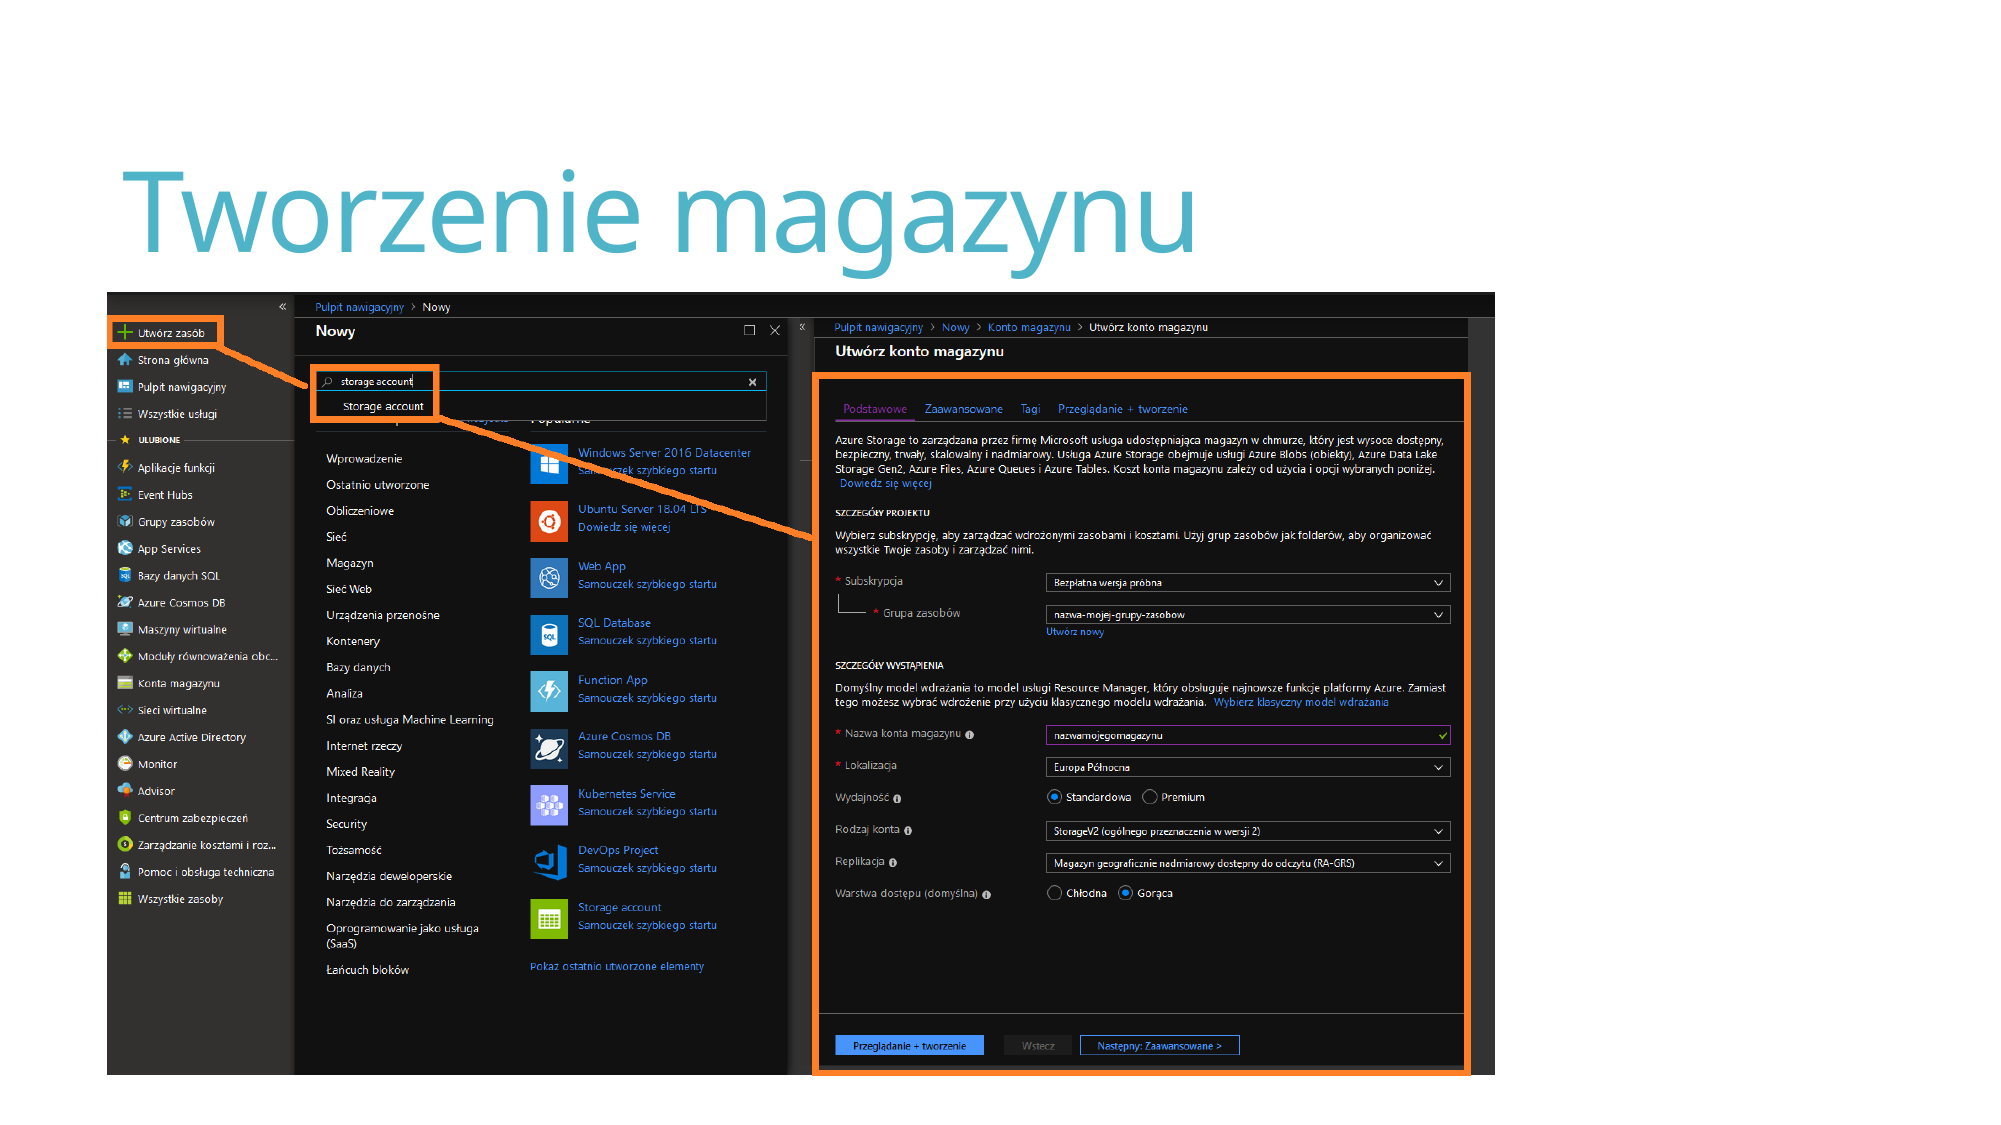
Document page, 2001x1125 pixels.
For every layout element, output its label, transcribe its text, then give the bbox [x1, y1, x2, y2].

picture [107, 292, 1495, 1077]
title Tworzenie magazynu [107, 81, 1875, 354]
